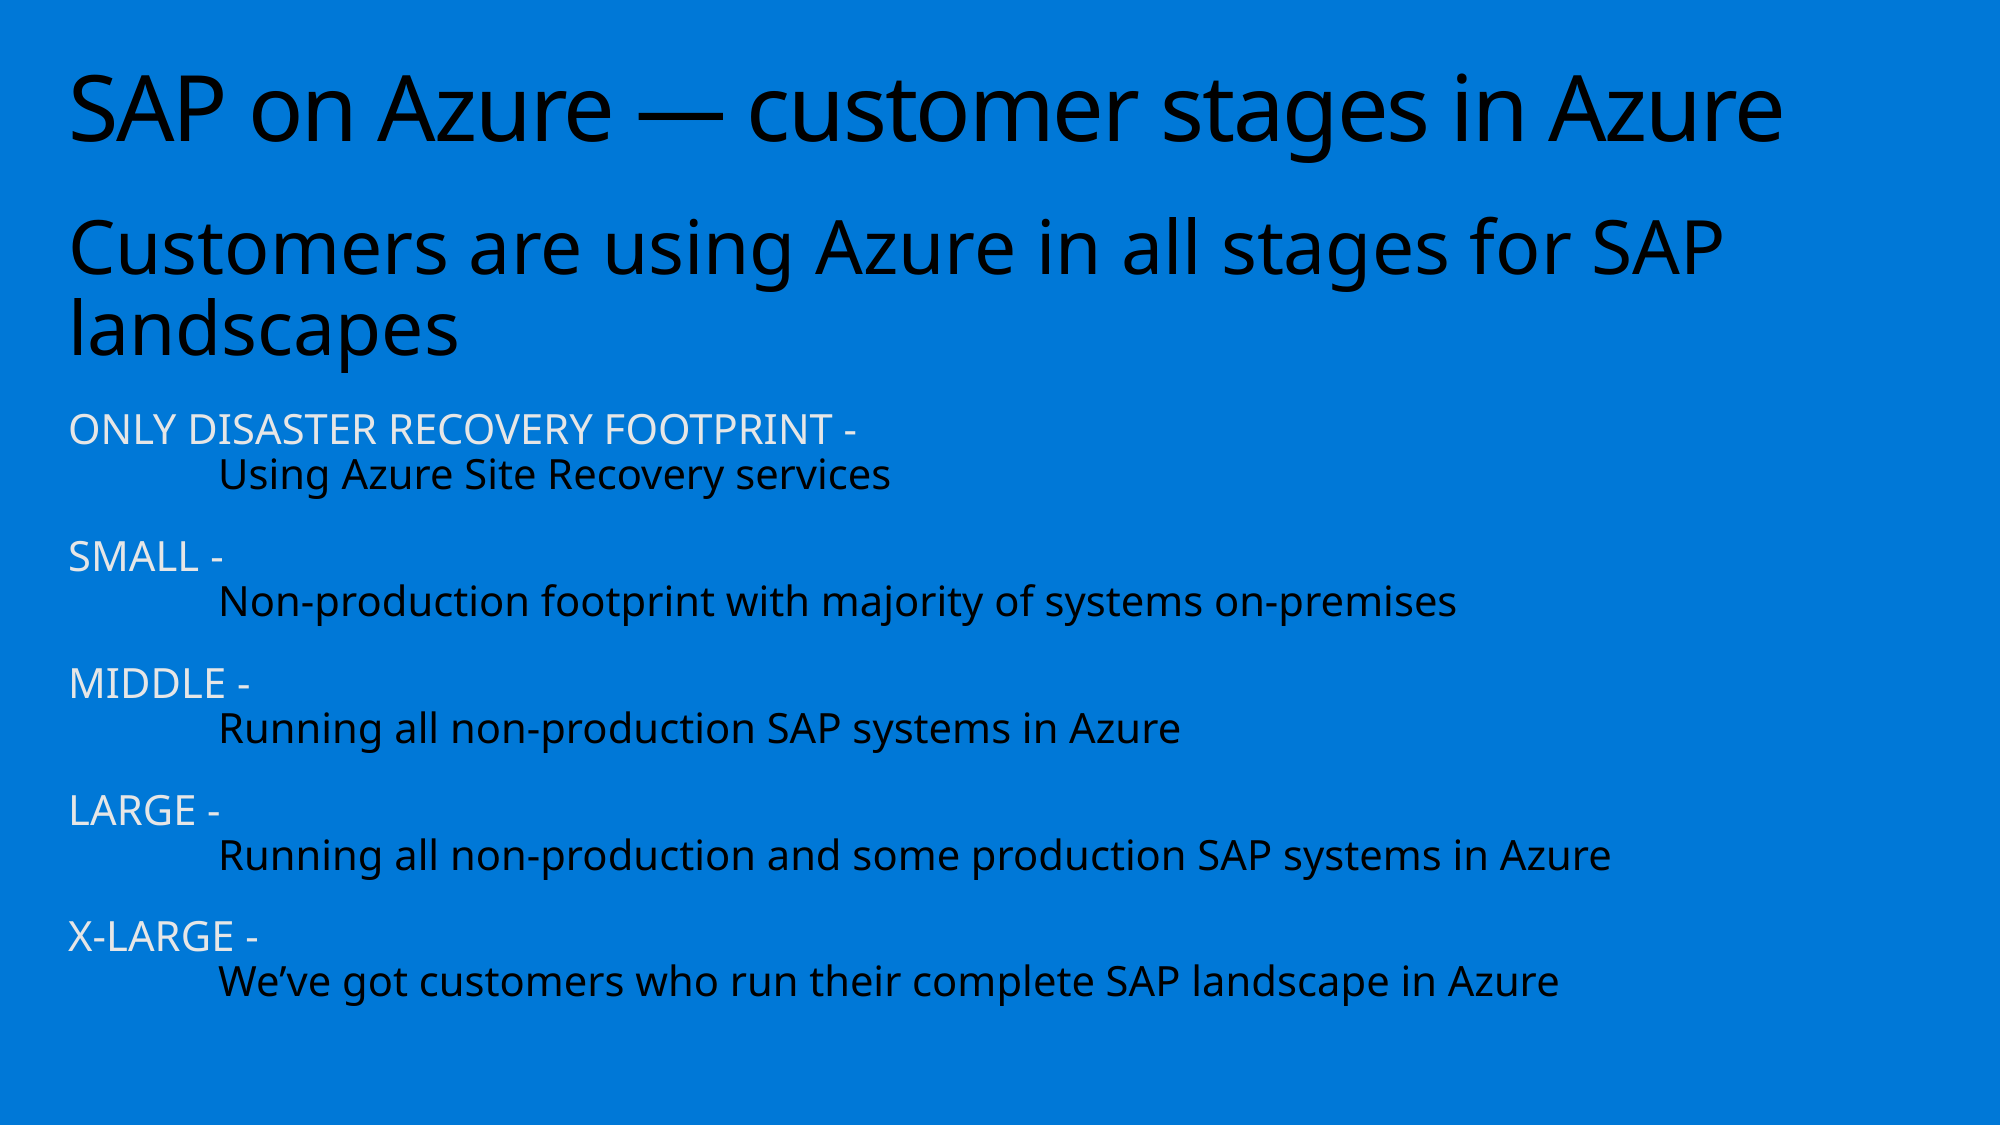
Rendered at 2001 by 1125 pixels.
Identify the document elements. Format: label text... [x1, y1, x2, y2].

list Customers are using Azure in all stages for SAP landscapes ONLY DISASTER RECOVERY FOOTPRINT - Using Azure Site Recovery services SMALL - Non-production footprint with majority of systems on-premises MIDDLE - Running all non-production SAP systems in Azure LARGE - Running all non-production and some production SAP systems in Azure X-LARGE - We’ve got customers who run their complete SAP landscape in Azure [44, 195, 1957, 951]
title SAP on Azure — customer stages in Azure [44, 47, 1957, 195]
